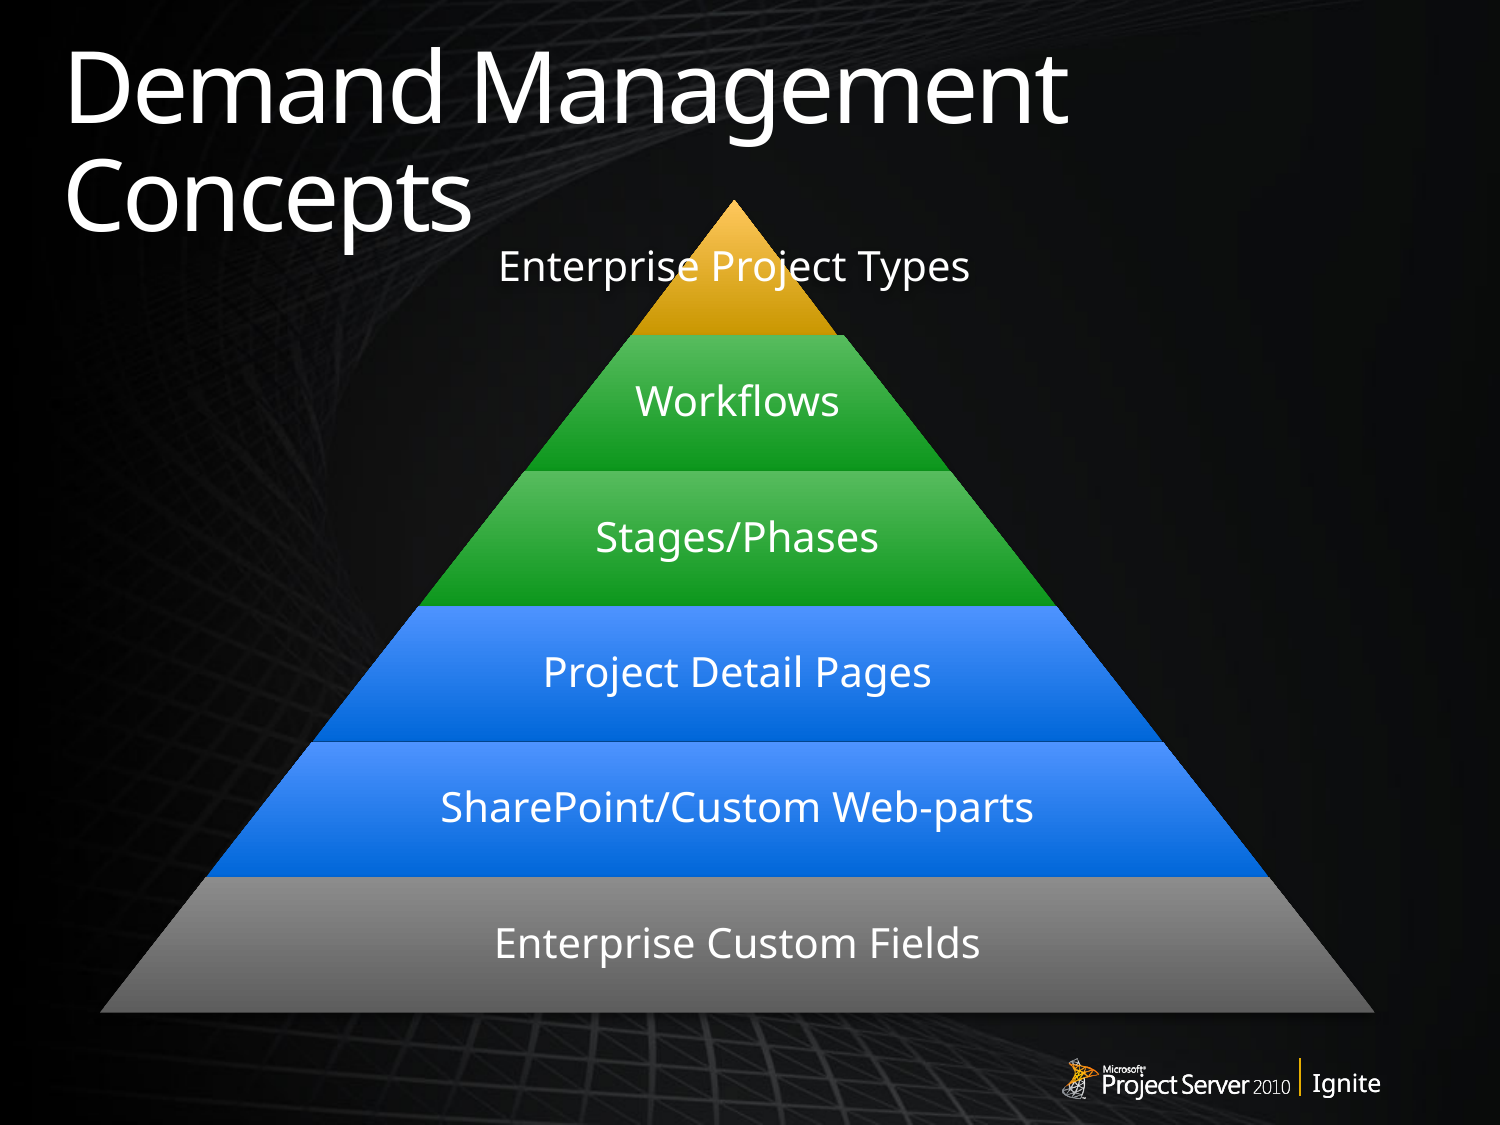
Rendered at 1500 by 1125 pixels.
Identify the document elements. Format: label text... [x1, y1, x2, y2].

title Demand Management Concepts [62, 37, 1438, 147]
picture [0, 0, 1500, 1125]
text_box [99, 199, 1376, 1013]
